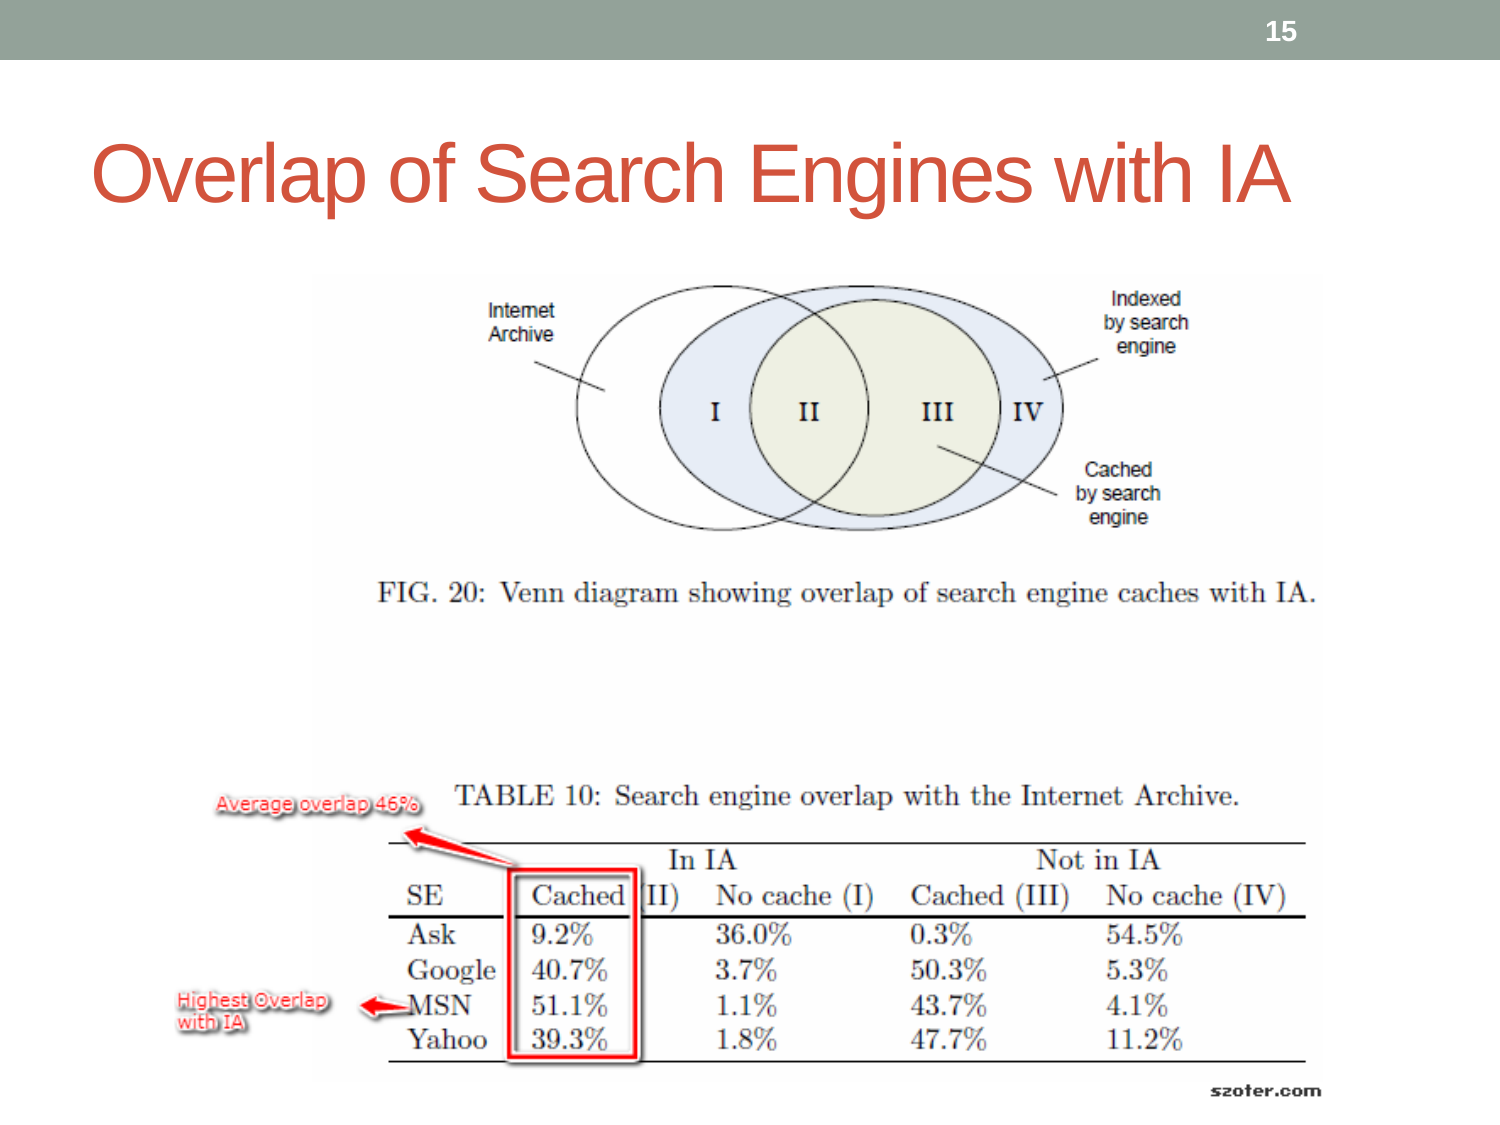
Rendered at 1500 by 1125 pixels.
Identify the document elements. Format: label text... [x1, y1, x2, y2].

slide_number 15 [1250, 3, 1425, 57]
title Overlap of Search Engines with IA [75, 87, 1425, 250]
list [174, 274, 1324, 1101]
